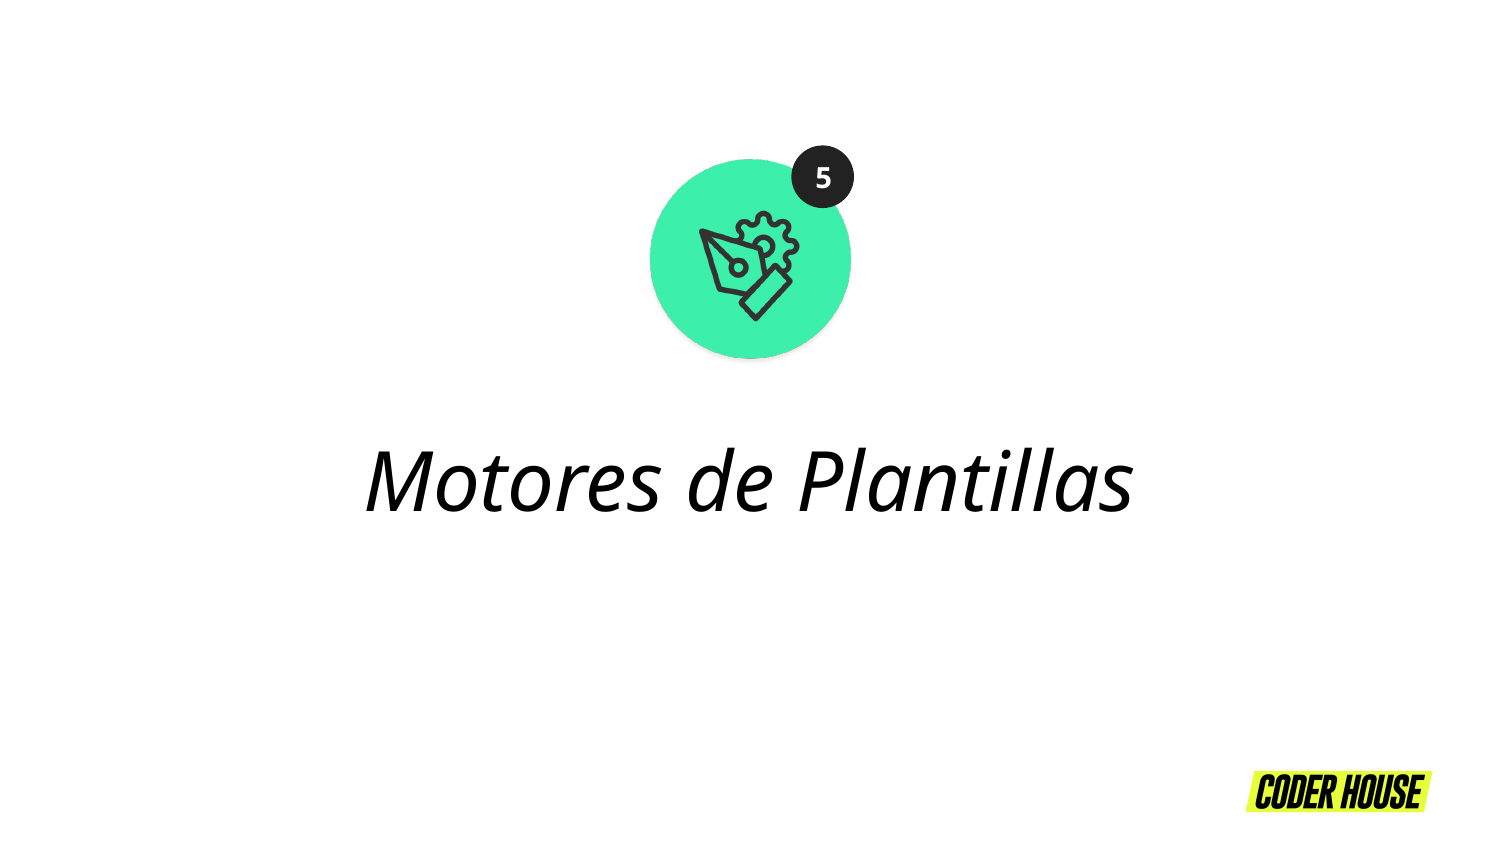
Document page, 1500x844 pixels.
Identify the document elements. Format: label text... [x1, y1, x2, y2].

text_box Motores de Plantillas [236, 413, 1264, 576]
picture [1241, 764, 1437, 819]
picture [636, 145, 864, 372]
